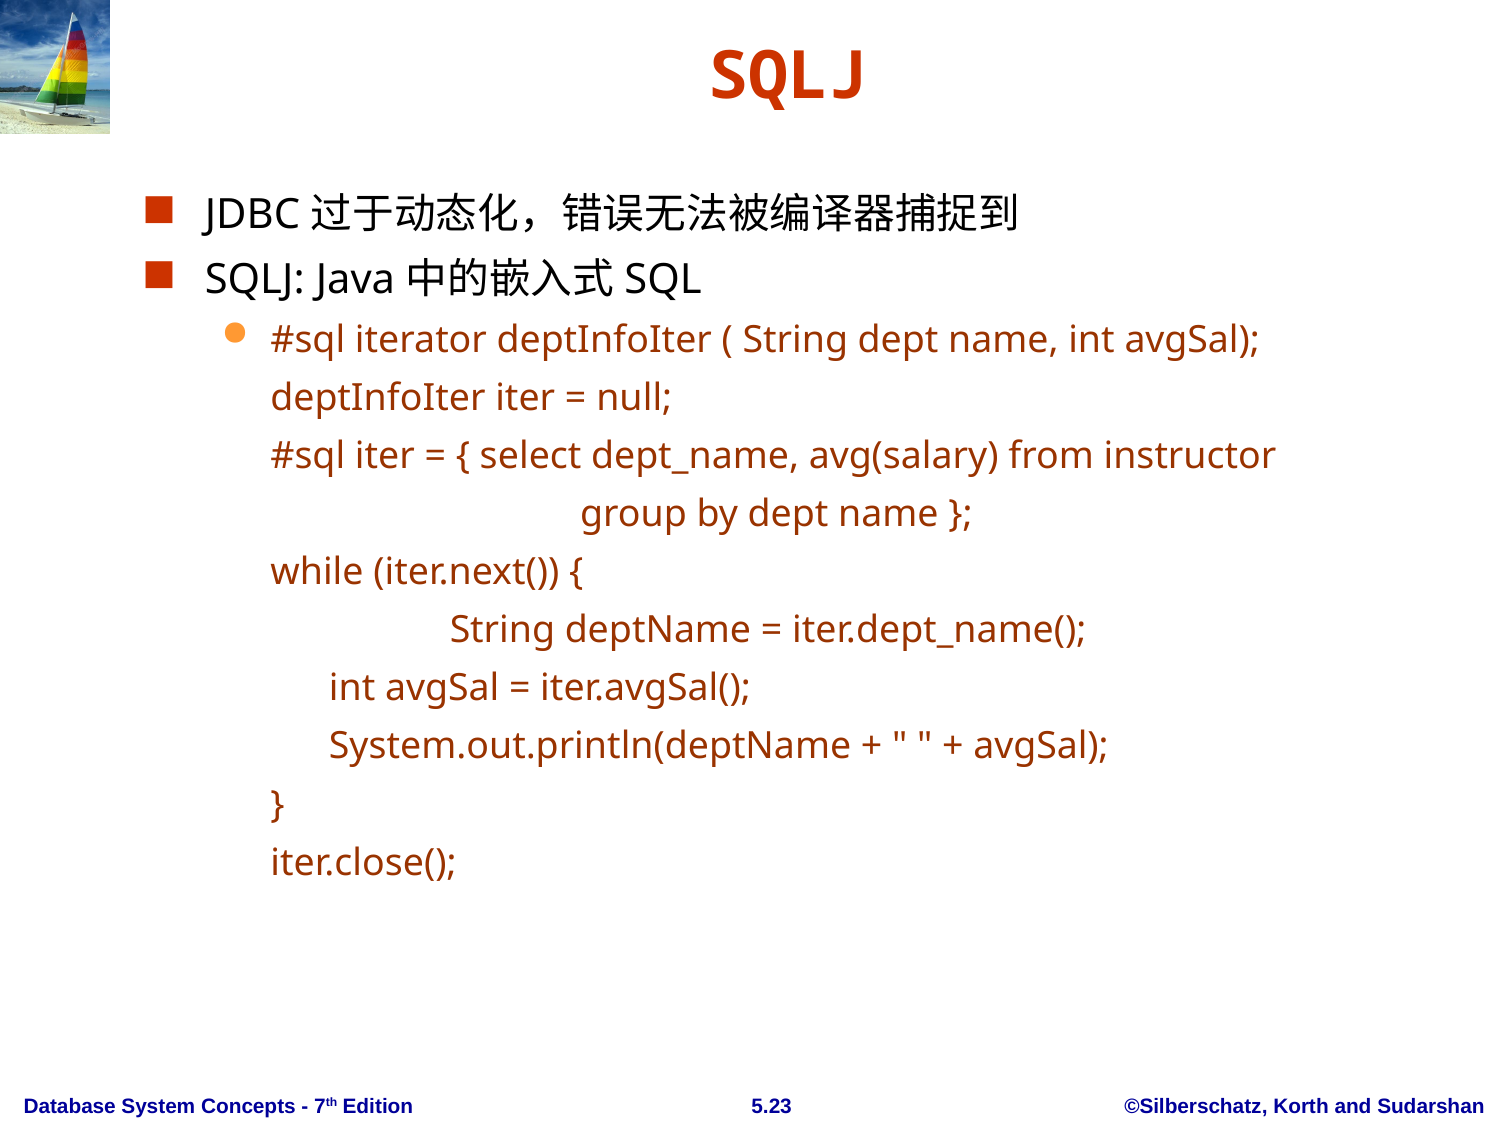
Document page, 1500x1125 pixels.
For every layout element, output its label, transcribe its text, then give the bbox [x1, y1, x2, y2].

title SQLJ [126, 19, 1451, 120]
picture [0, 0, 110, 134]
list JDBC过于动态化，错误无法被编译器捕捉到 SQLJ: Java中的嵌入式SQL #sql iterator deptInfoIter ( String dept name, int avgSal); deptInfoIter iter = null; #sql iter = { select dept_name, avg(salary) from instructor group by dept name }; while (iter.next()) { String deptName = iter.dept_name(); int avgSal = iter.avgSal(); System.out.println(deptName + " " + avgSal); } iter.close(); [133, 179, 1437, 984]
